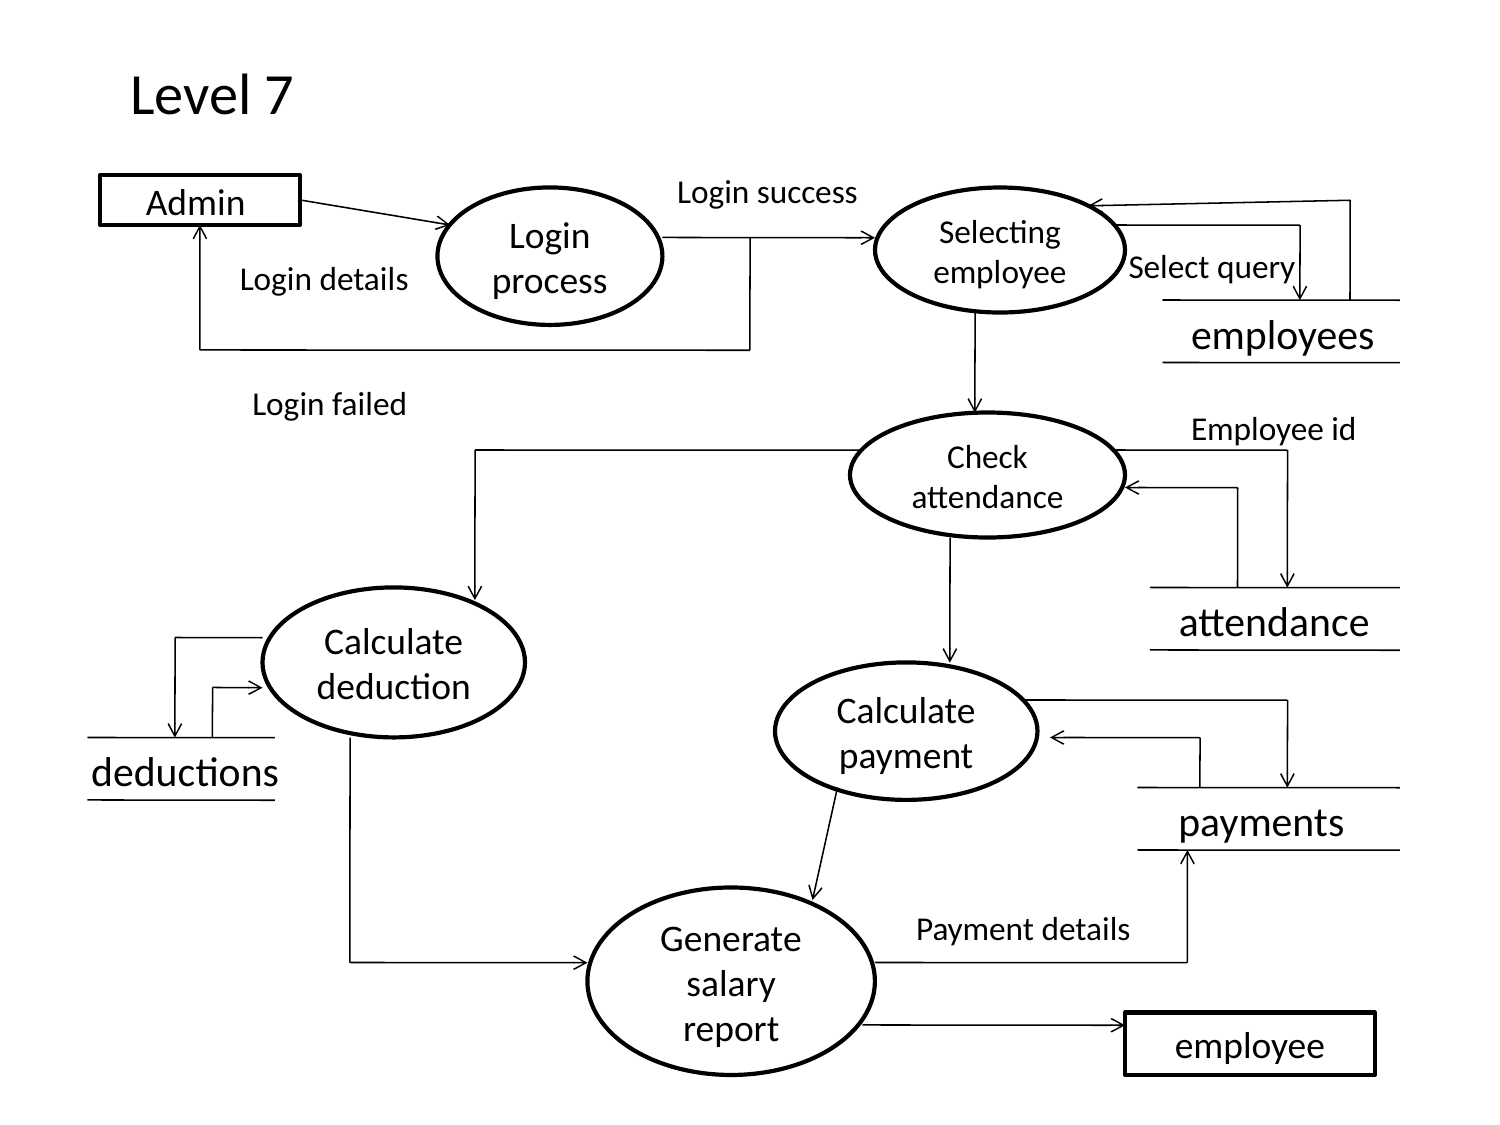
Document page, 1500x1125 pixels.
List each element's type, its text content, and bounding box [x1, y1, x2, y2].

text_box Calculate payment [772, 660, 1040, 802]
text_box deductions [76, 737, 294, 803]
title Level 7 [50, 57, 375, 125]
text_box Calculate deduction [260, 585, 528, 740]
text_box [1088, 199, 1351, 206]
text_box Generate salary report [585, 885, 877, 1078]
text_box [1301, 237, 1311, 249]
text_box Login process [435, 185, 665, 328]
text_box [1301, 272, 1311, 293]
text_box Login details [224, 249, 438, 305]
text_box attendance [1164, 597, 1385, 648]
text_box employee [1123, 1010, 1377, 1077]
text_box Login failed [237, 374, 450, 430]
text_box Payment details [901, 899, 1146, 955]
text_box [768, 830, 882, 857]
text_box Employee id [1176, 399, 1372, 455]
text_box Selecting employee [872, 185, 1125, 315]
text_box payments [1163, 797, 1360, 848]
text_box Admin [98, 173, 302, 227]
text_box Login success [662, 162, 875, 218]
text_box employees [1176, 310, 1390, 360]
text_box Select query [1113, 237, 1299, 293]
text_box Check attendance [847, 410, 1128, 540]
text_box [299, 199, 451, 226]
